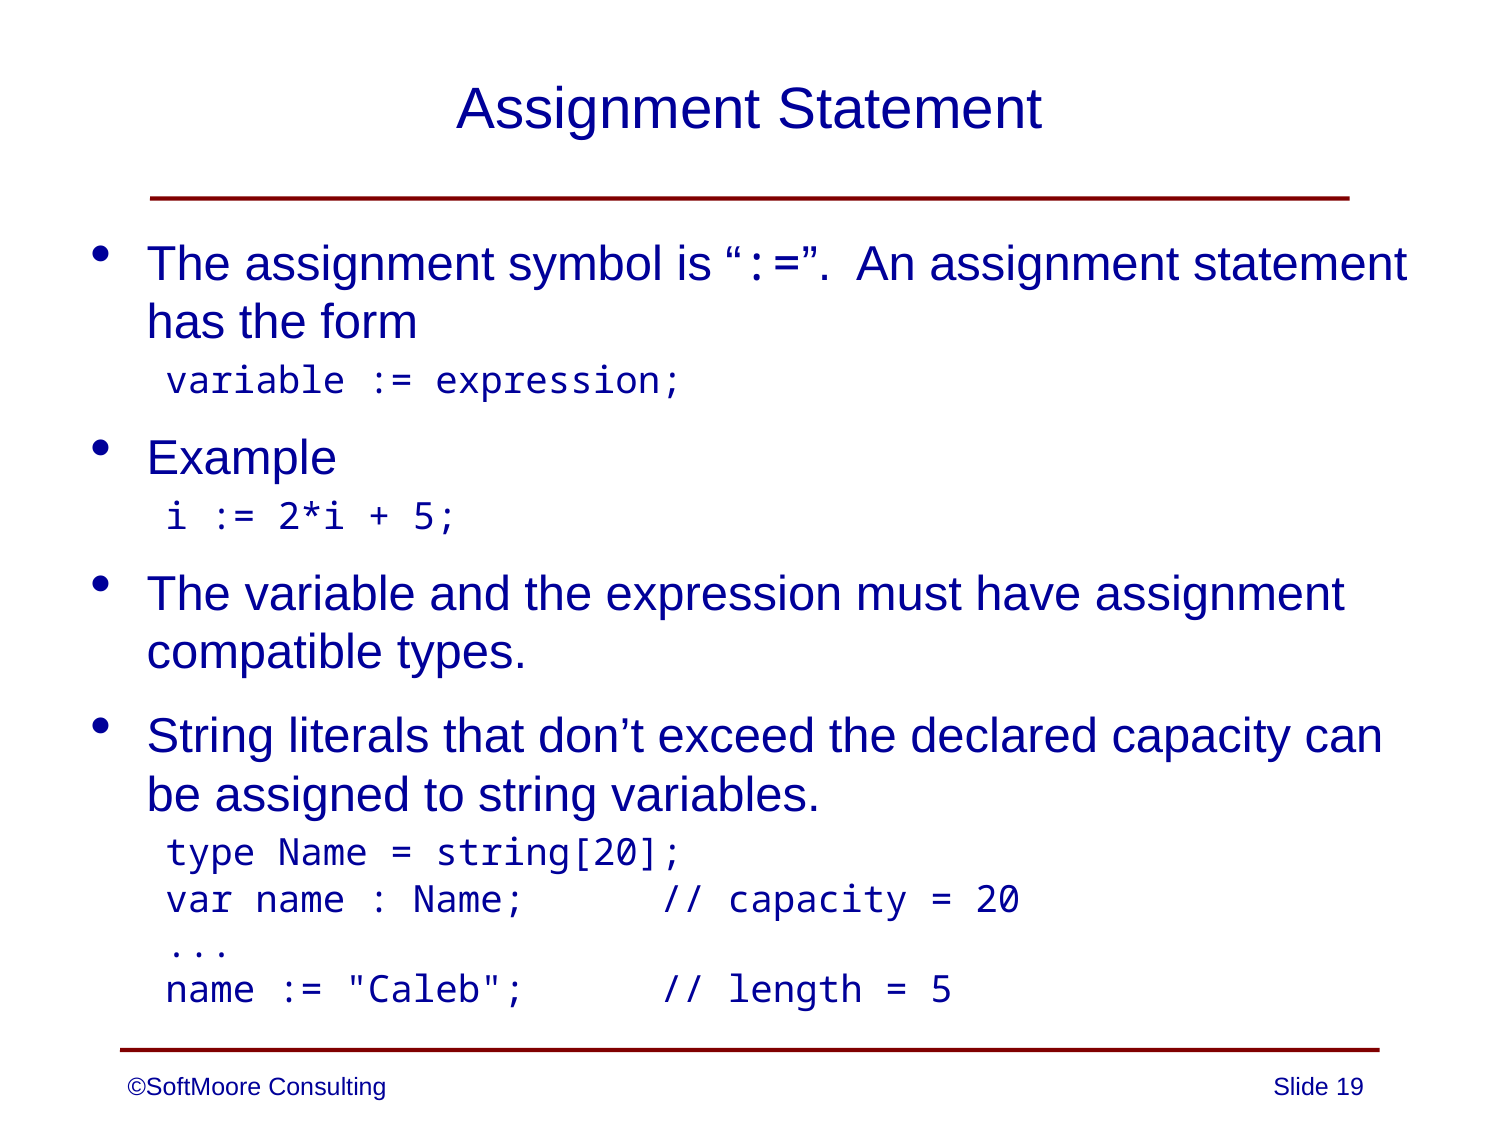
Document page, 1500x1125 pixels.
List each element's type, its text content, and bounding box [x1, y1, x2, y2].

title Assignment Statement [149, 22, 1350, 188]
list The assignment symbol is “:=”. An assignment statement has the form variable := expression; Example i := 2*i + 5; The variable and the expression must have assignment compatible types. String literals that don’t exceed the declared capacity can be assigned to string variables. type Name = string[20]; var name : Name; // capacity = 20 ... name := "Caleb"; // length = 5 [74, 223, 1425, 1034]
footer ©SoftMoore Consulting [111, 1061, 563, 1109]
slide_number Slide 19 [1078, 1061, 1380, 1109]
